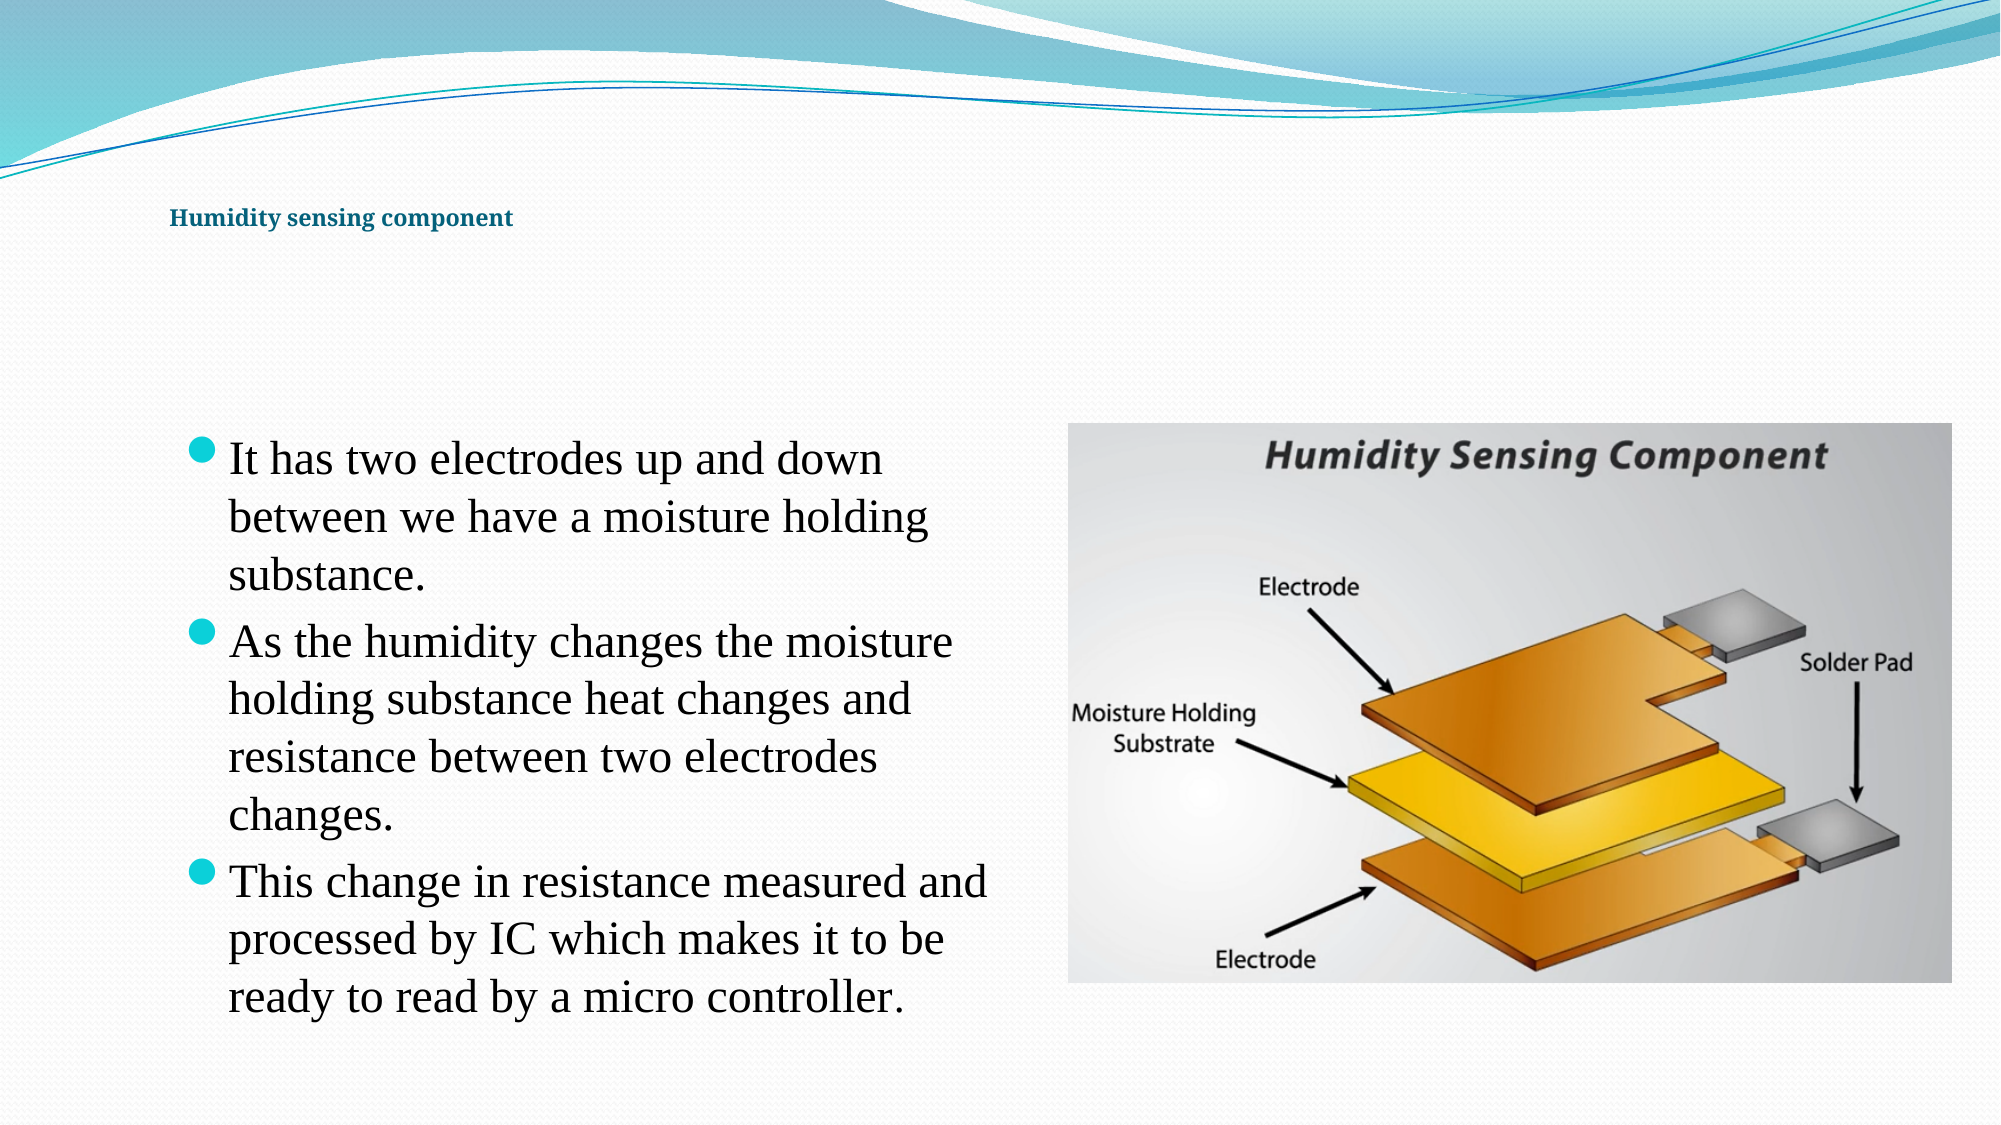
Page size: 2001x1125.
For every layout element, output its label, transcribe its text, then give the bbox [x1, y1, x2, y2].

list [1067, 423, 1952, 983]
list It has two electrodes up and down between we have a moisture holding substance. As the humidity changes the moisture holding substance heat changes and resistance between two electrodes changes. This change in resistance measured and processed by IC which makes it to be ready to read by a micro controller. [170, 427, 1025, 1032]
list Humidity sensing component [161, 202, 1008, 233]
